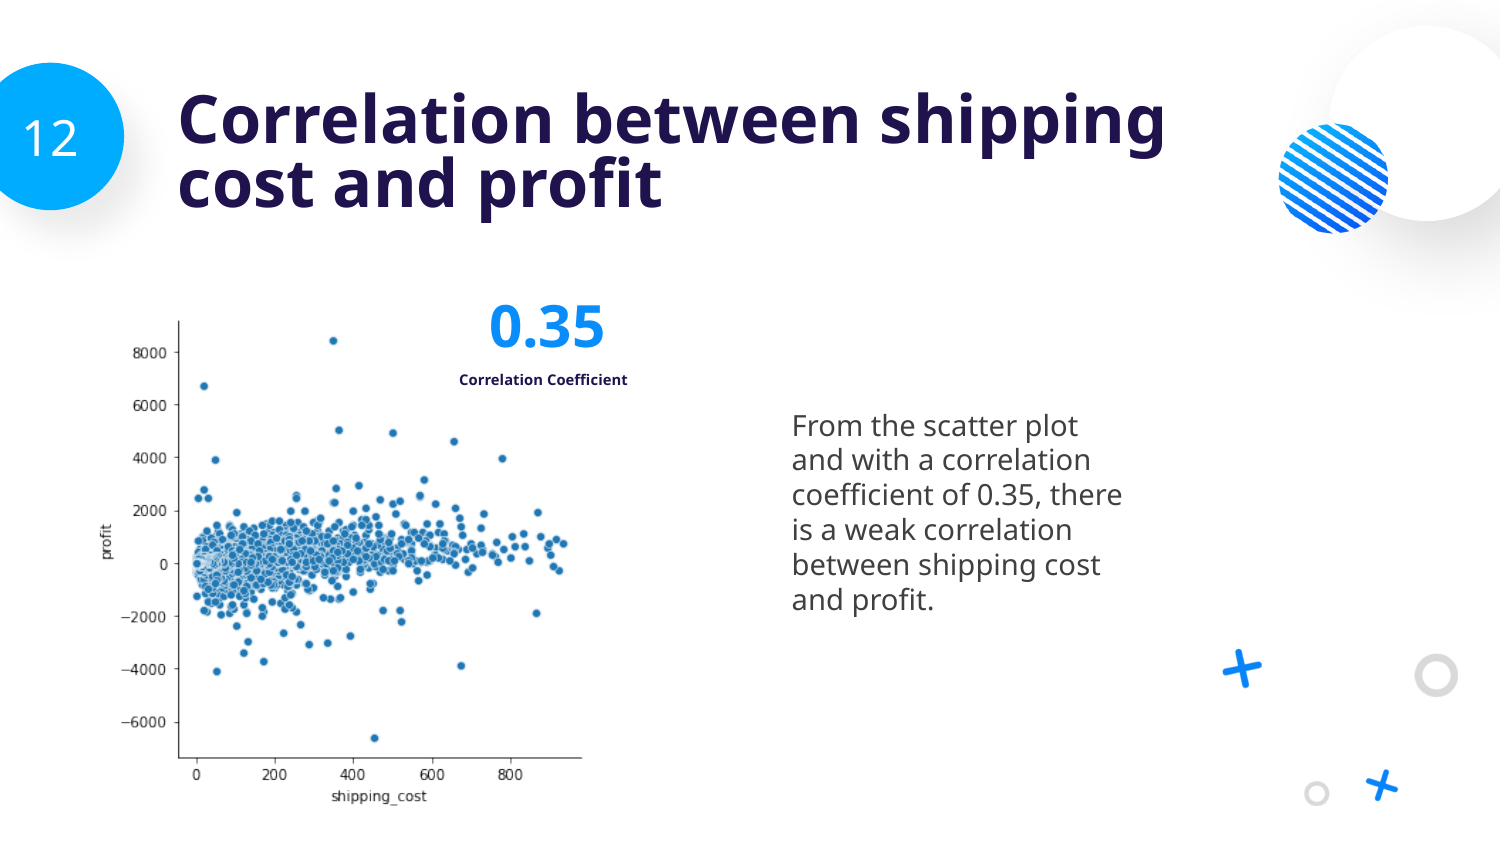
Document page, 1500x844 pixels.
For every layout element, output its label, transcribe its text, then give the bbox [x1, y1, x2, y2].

picture [1278, 123, 1389, 235]
text_box From the scatter plot and with a correlation coefficient of 0.35, there is a weak correlation between shipping cost and profit. [776, 399, 1146, 624]
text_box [0, 62, 125, 211]
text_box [443, 287, 651, 408]
picture [1222, 648, 1458, 806]
text_box [1329, 25, 1500, 222]
picture [90, 311, 590, 813]
title Correlation between shipping cost and profit [162, 76, 1258, 235]
